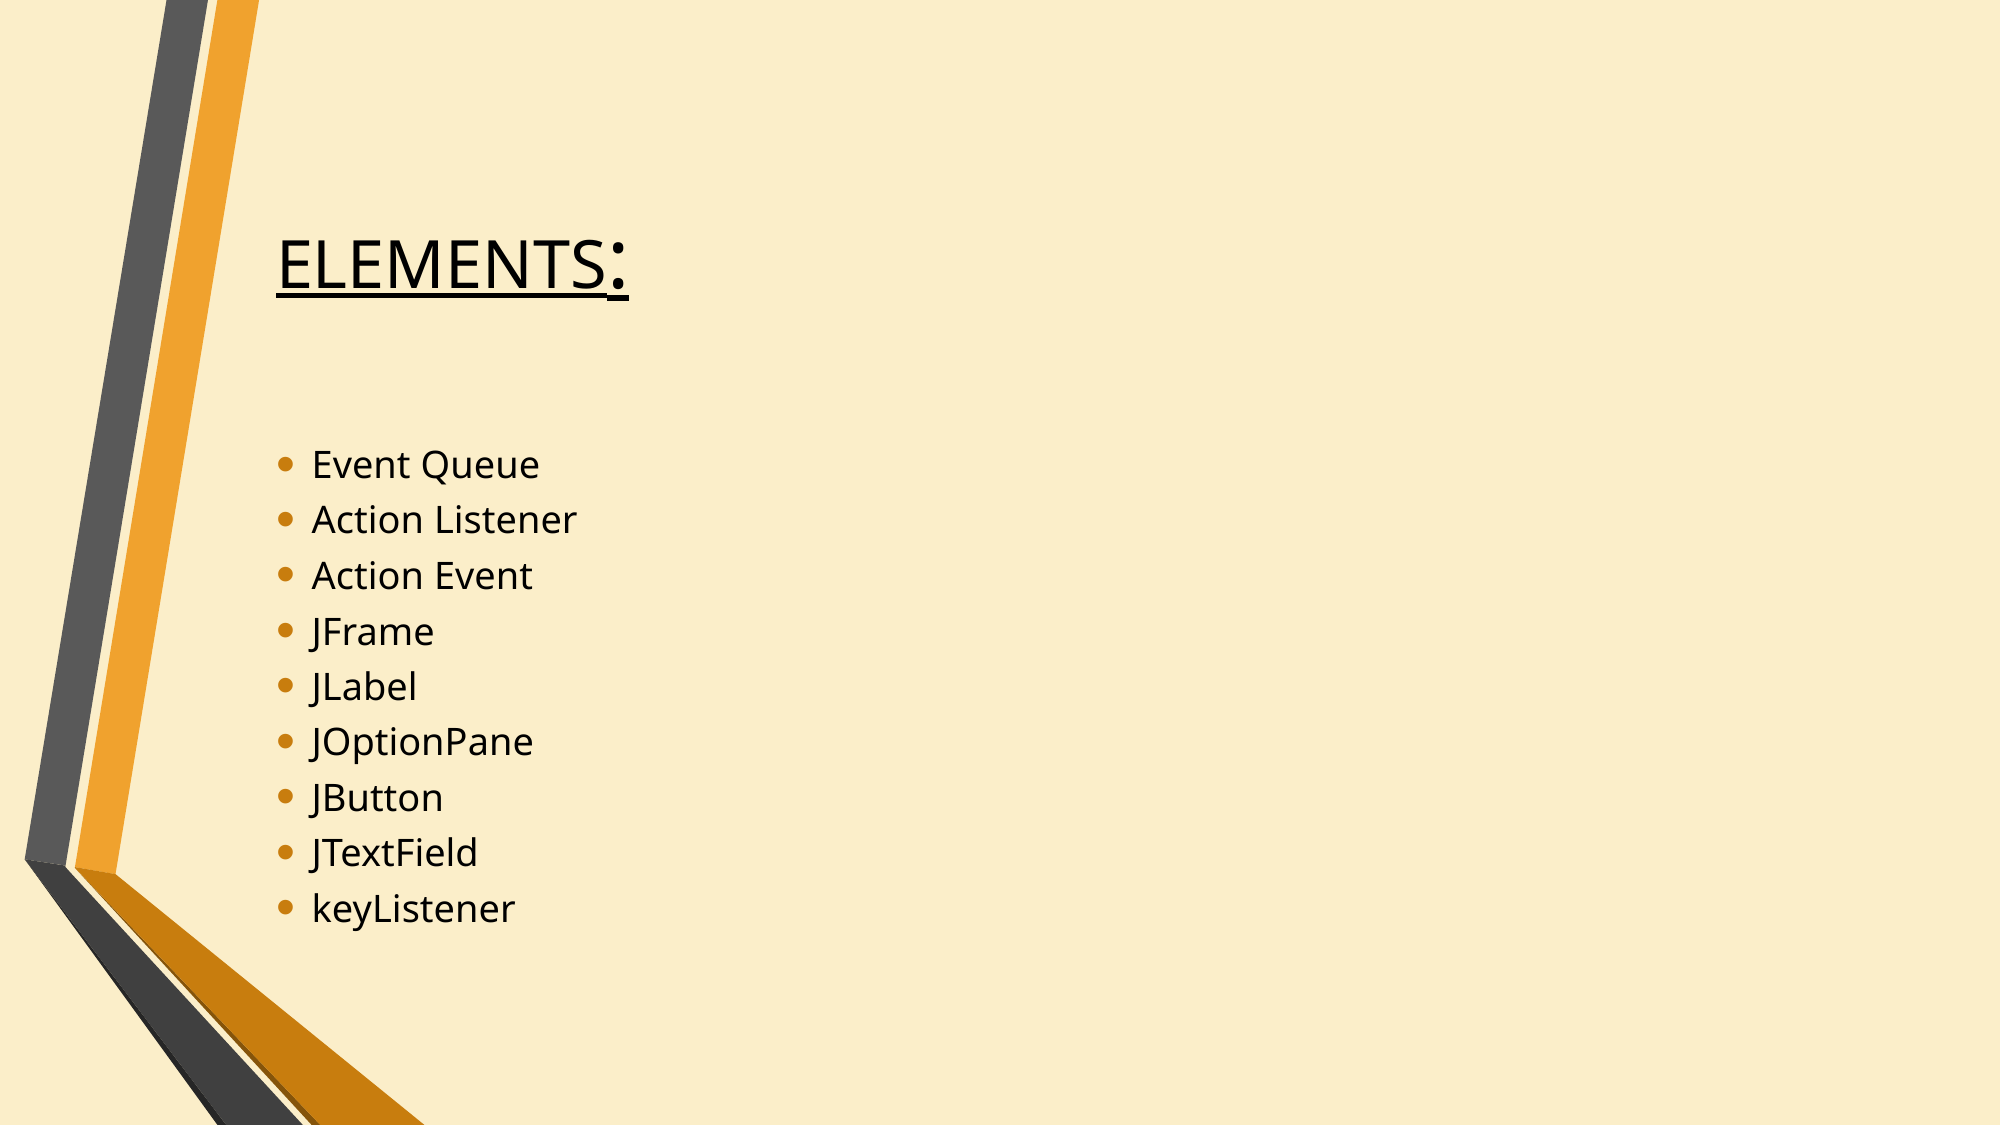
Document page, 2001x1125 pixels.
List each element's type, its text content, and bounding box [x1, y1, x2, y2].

title ELEMENTS: [261, 111, 1905, 399]
list Event Queue Action Listener Action Event JFrame JLabel JOptionPane JButton JTextField keyListener [261, 433, 1905, 946]
